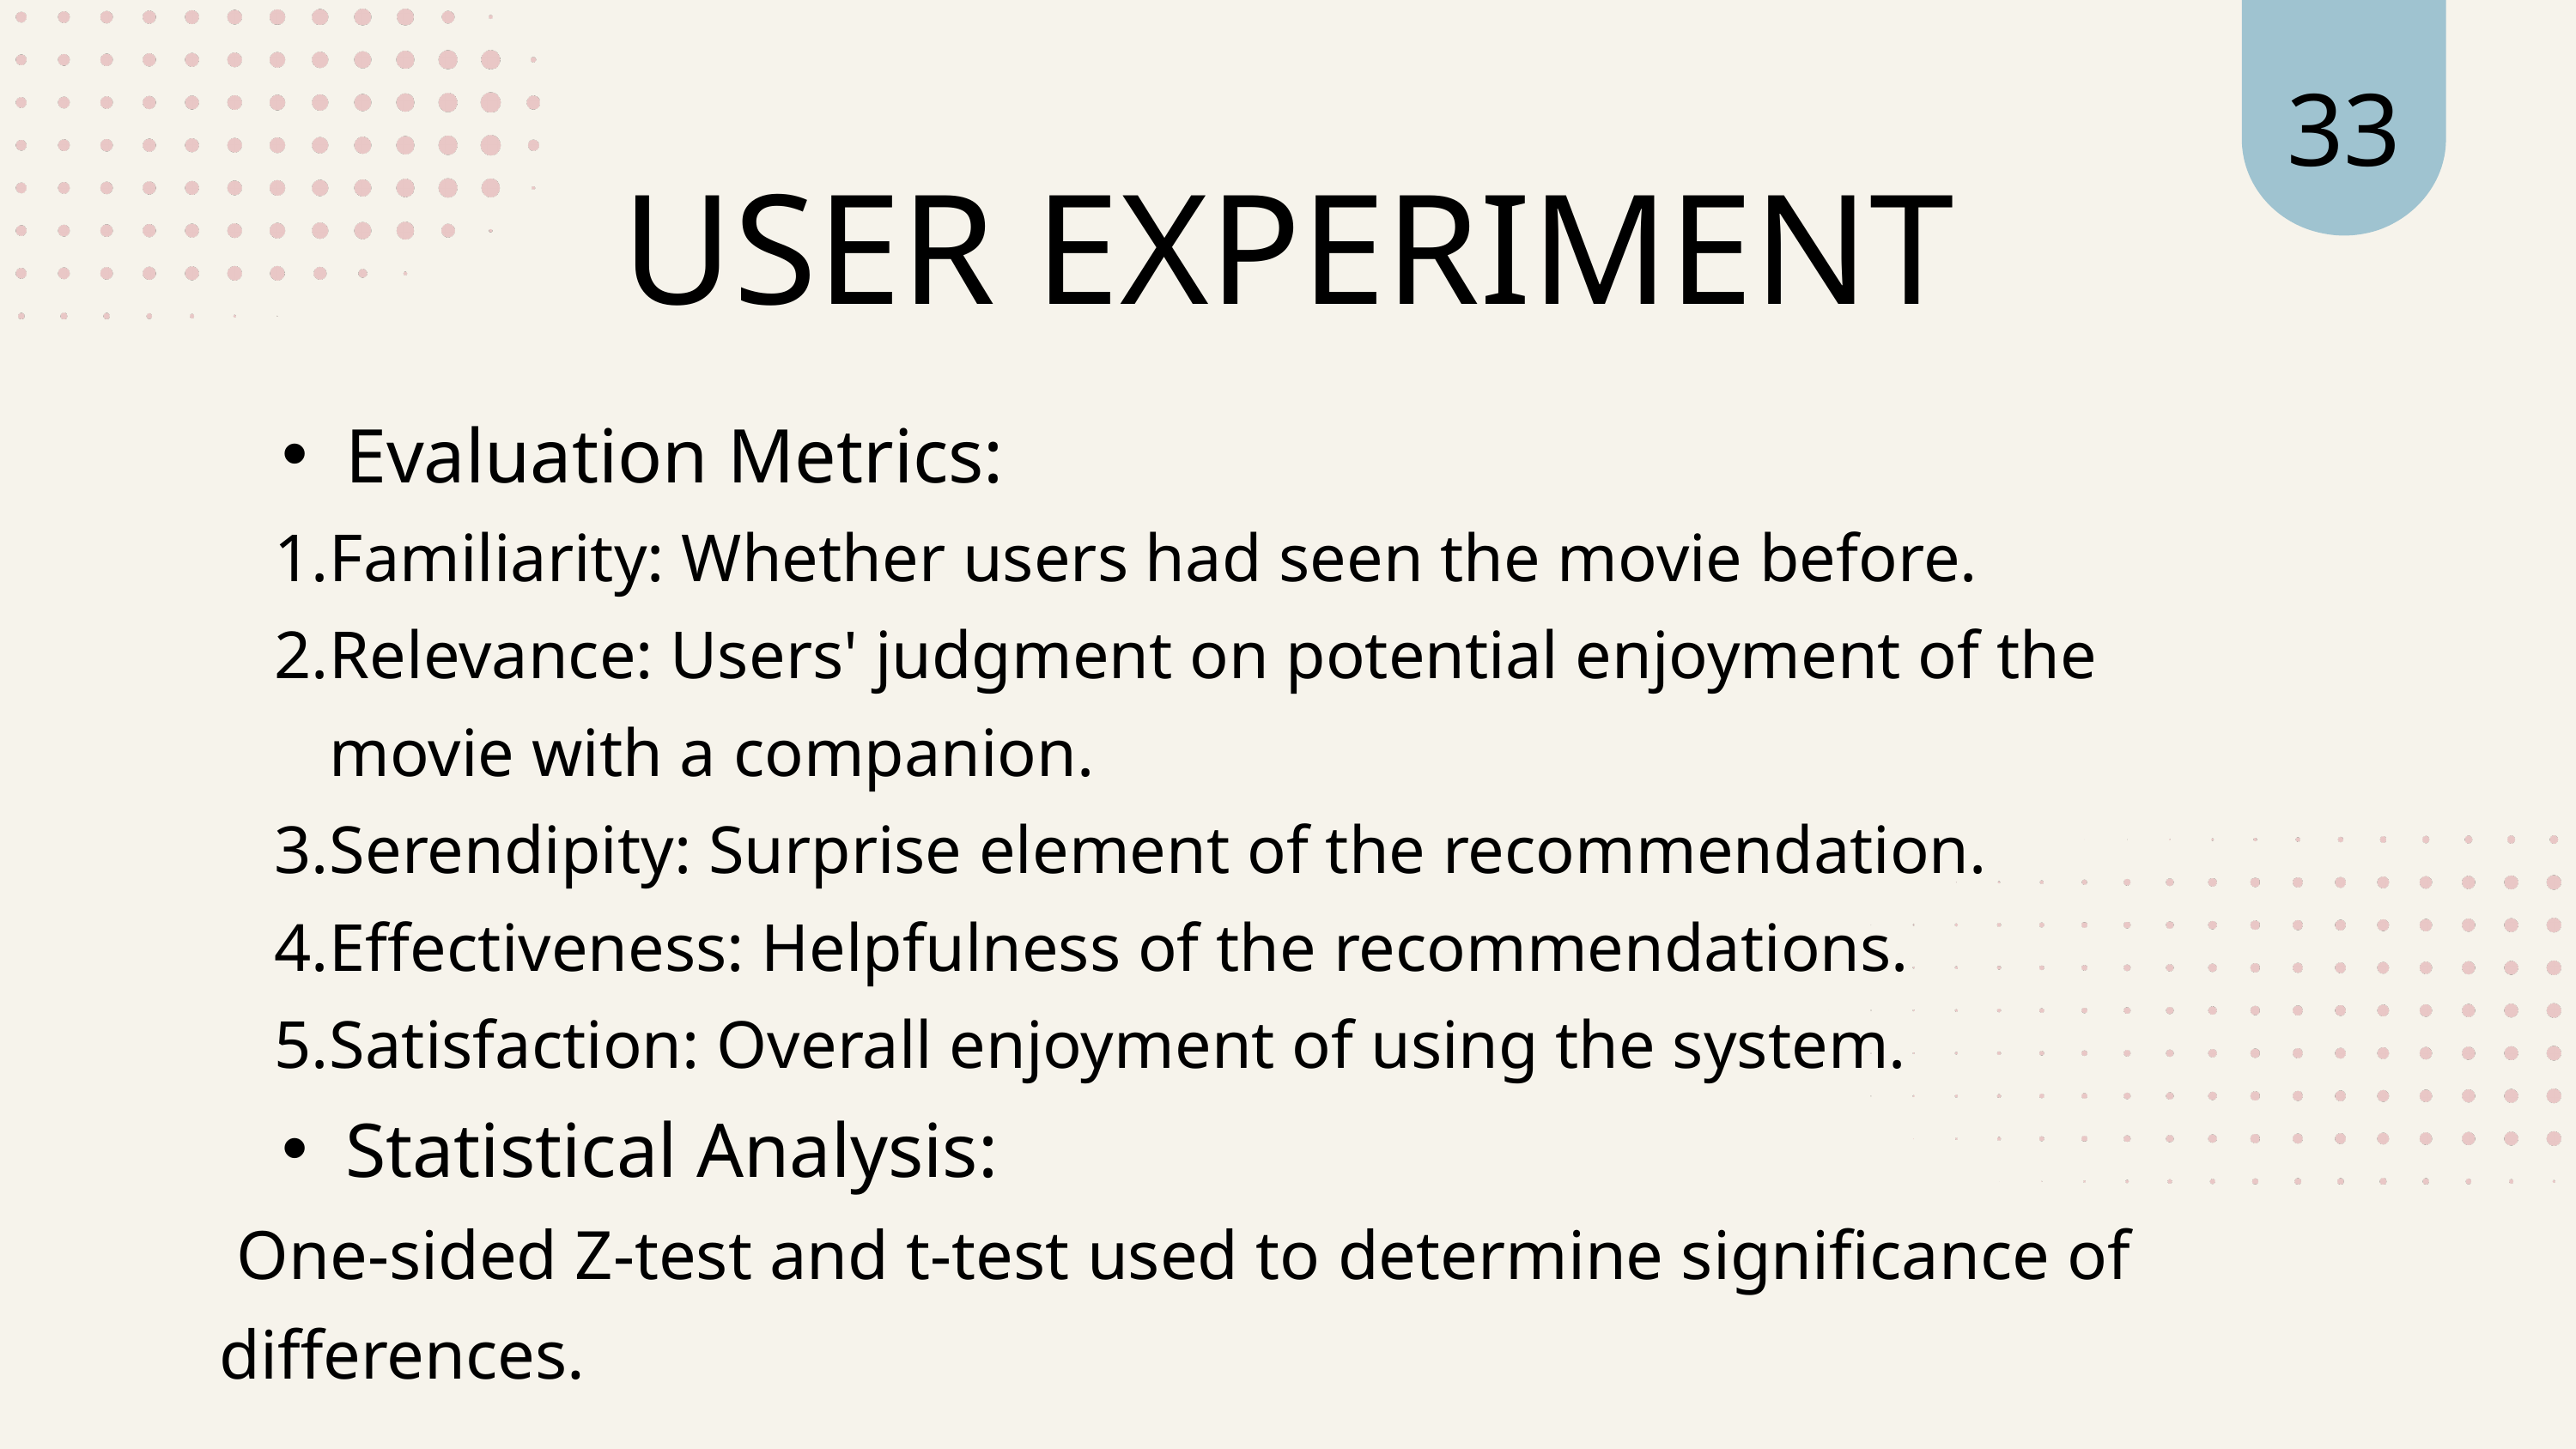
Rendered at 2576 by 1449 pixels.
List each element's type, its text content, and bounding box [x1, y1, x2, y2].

text_box USER EXPERIMENT [359, 122, 2216, 336]
text_box [2217, 835, 2576, 1185]
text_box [2233, 0, 2455, 236]
text_box Evaluation Metrics: Familiarity: Whether users had seen the movie before. Relevance: Users' judgment on potential enjoyment of the movie with a companion. Serendipity: Surprise element of the recommendation. Effectiveness: Helpfulness of the recommendations. Satisfaction: Overall enjoyment of using the system. Statistical Analysis: One-sided Z-test and t-test used to determine significance of differences. [219, 385, 2217, 1393]
text_box [0, 0, 540, 319]
